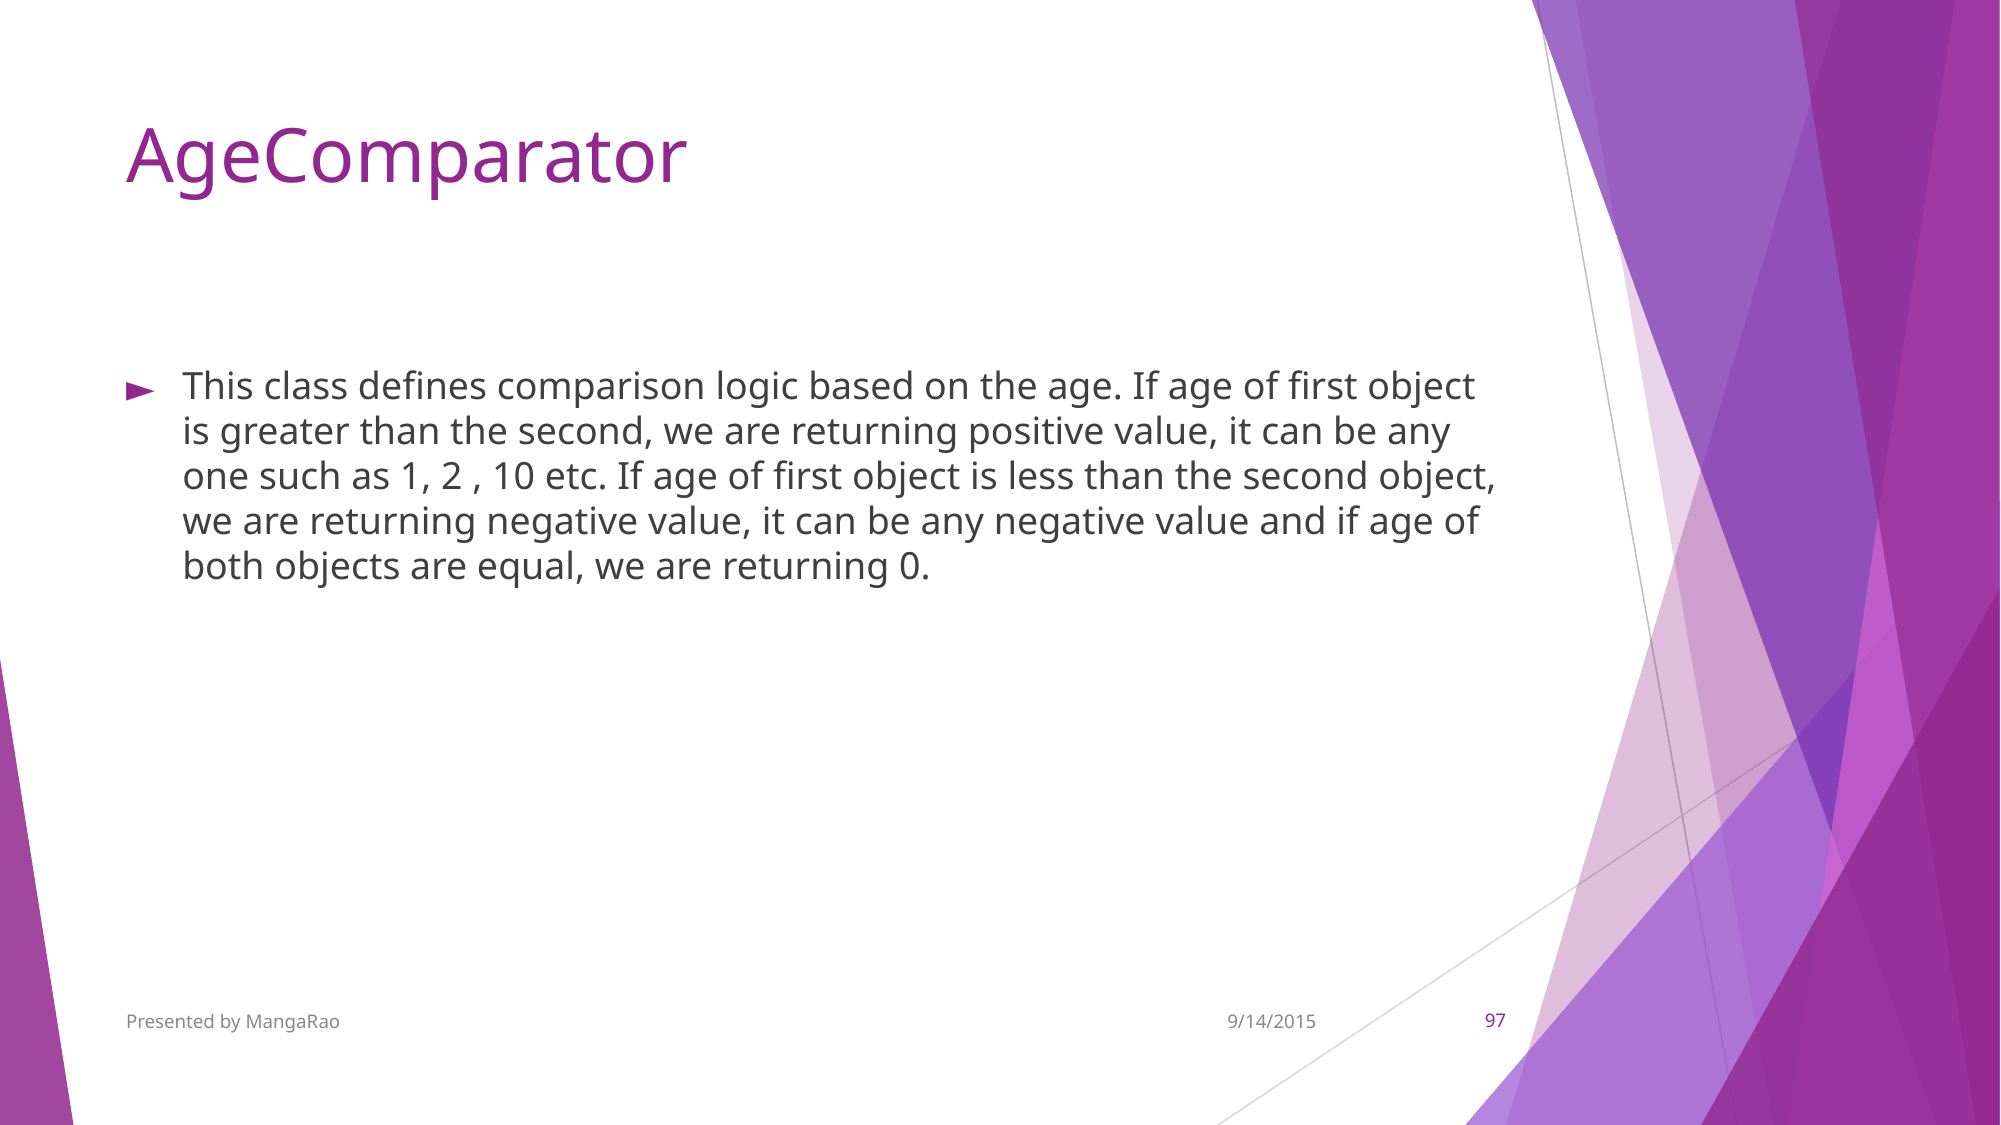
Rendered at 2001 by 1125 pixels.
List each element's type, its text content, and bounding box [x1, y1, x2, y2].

list This class defines comparison logic based on the age. If age of first object is greater than the second, we are returning positive value, it can be any one such as 1, 2 , 10 etc. If age of first object is less than the second object, we are returning negative value, it can be any negative value and if age of both objects are equal, we are returning 0. [111, 354, 1522, 992]
title AgeComparator [111, 99, 1522, 317]
slide_number ‹#› [1409, 991, 1522, 1051]
footer Presented by MangaRao [111, 991, 1145, 1051]
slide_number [1181, 991, 1332, 1051]
